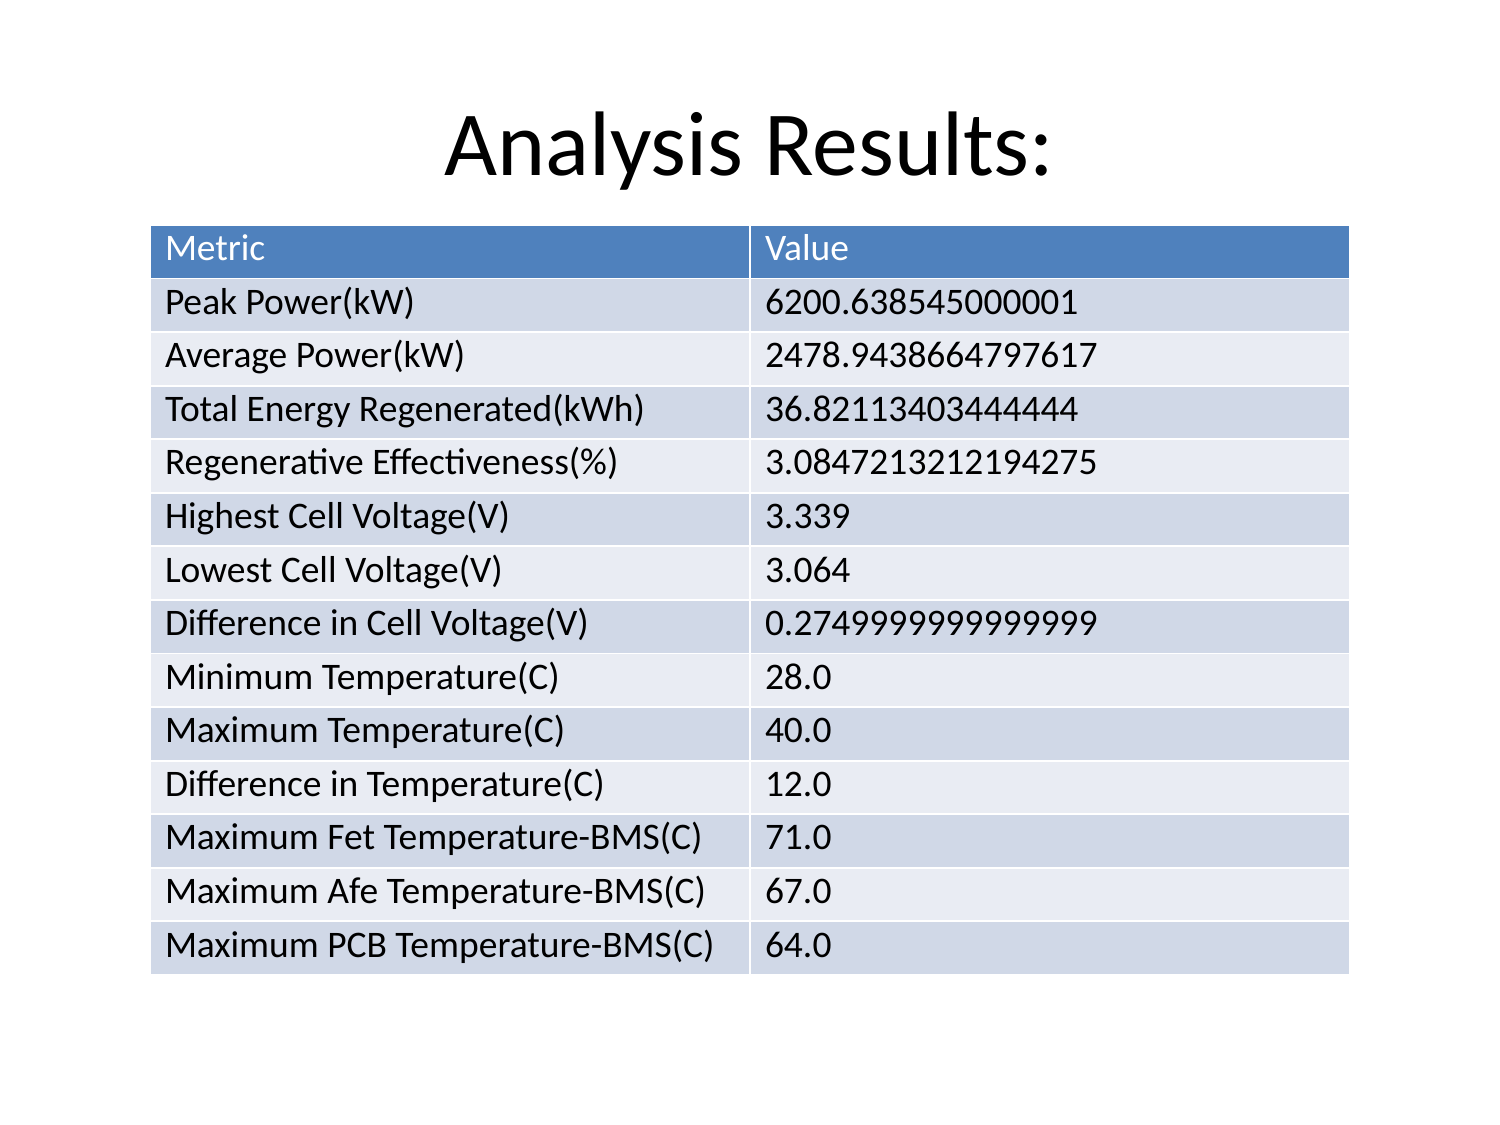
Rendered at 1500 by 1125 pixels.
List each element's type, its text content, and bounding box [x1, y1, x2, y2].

table_cell Highest Cell Voltage(V) [151, 494, 749, 545]
table_cell 6200.638545000001 [751, 279, 1349, 331]
table_cell Maximum Fet Temperature-BMS(C) [151, 815, 749, 867]
table_cell 12.0 [751, 762, 1349, 813]
table_cell Peak Power(kW) [151, 279, 749, 331]
table_cell Regenerative Effectiveness(%) [151, 440, 749, 492]
table_cell 28.0 [751, 654, 1349, 706]
table_cell 0.2749999999999999 [751, 601, 1349, 653]
table_cell Maximum Temperature(C) [151, 708, 749, 760]
table_header Value [751, 226, 1349, 278]
table_cell Average Power(kW) [151, 333, 749, 385]
table_cell Minimum Temperature(C) [151, 654, 749, 706]
table_cell 71.0 [751, 815, 1349, 867]
table_cell Total Energy Regenerated(kWh) [151, 387, 749, 438]
table_cell 3.064 [751, 547, 1349, 599]
table_cell 3.0847213212194275 [751, 440, 1349, 492]
table_cell Lowest Cell Voltage(V) [151, 547, 749, 599]
table_cell 2478.9438664797617 [751, 333, 1349, 385]
table_cell 40.0 [751, 708, 1349, 760]
table_header Metric [151, 226, 749, 278]
table_cell 67.0 [751, 869, 1349, 920]
table_cell Maximum Afe Temperature-BMS(C) [151, 869, 749, 920]
title Analysis Results: [75, 45, 1425, 233]
table_cell Difference in Temperature(C) [151, 762, 749, 813]
table_cell 36.82113403444444 [751, 387, 1349, 438]
table_cell 3.339 [751, 494, 1349, 545]
table_cell Difference in Cell Voltage(V) [151, 601, 749, 653]
table_cell 64.0 [751, 922, 1349, 974]
table_cell Maximum PCB Temperature-BMS(C) [151, 922, 749, 974]
